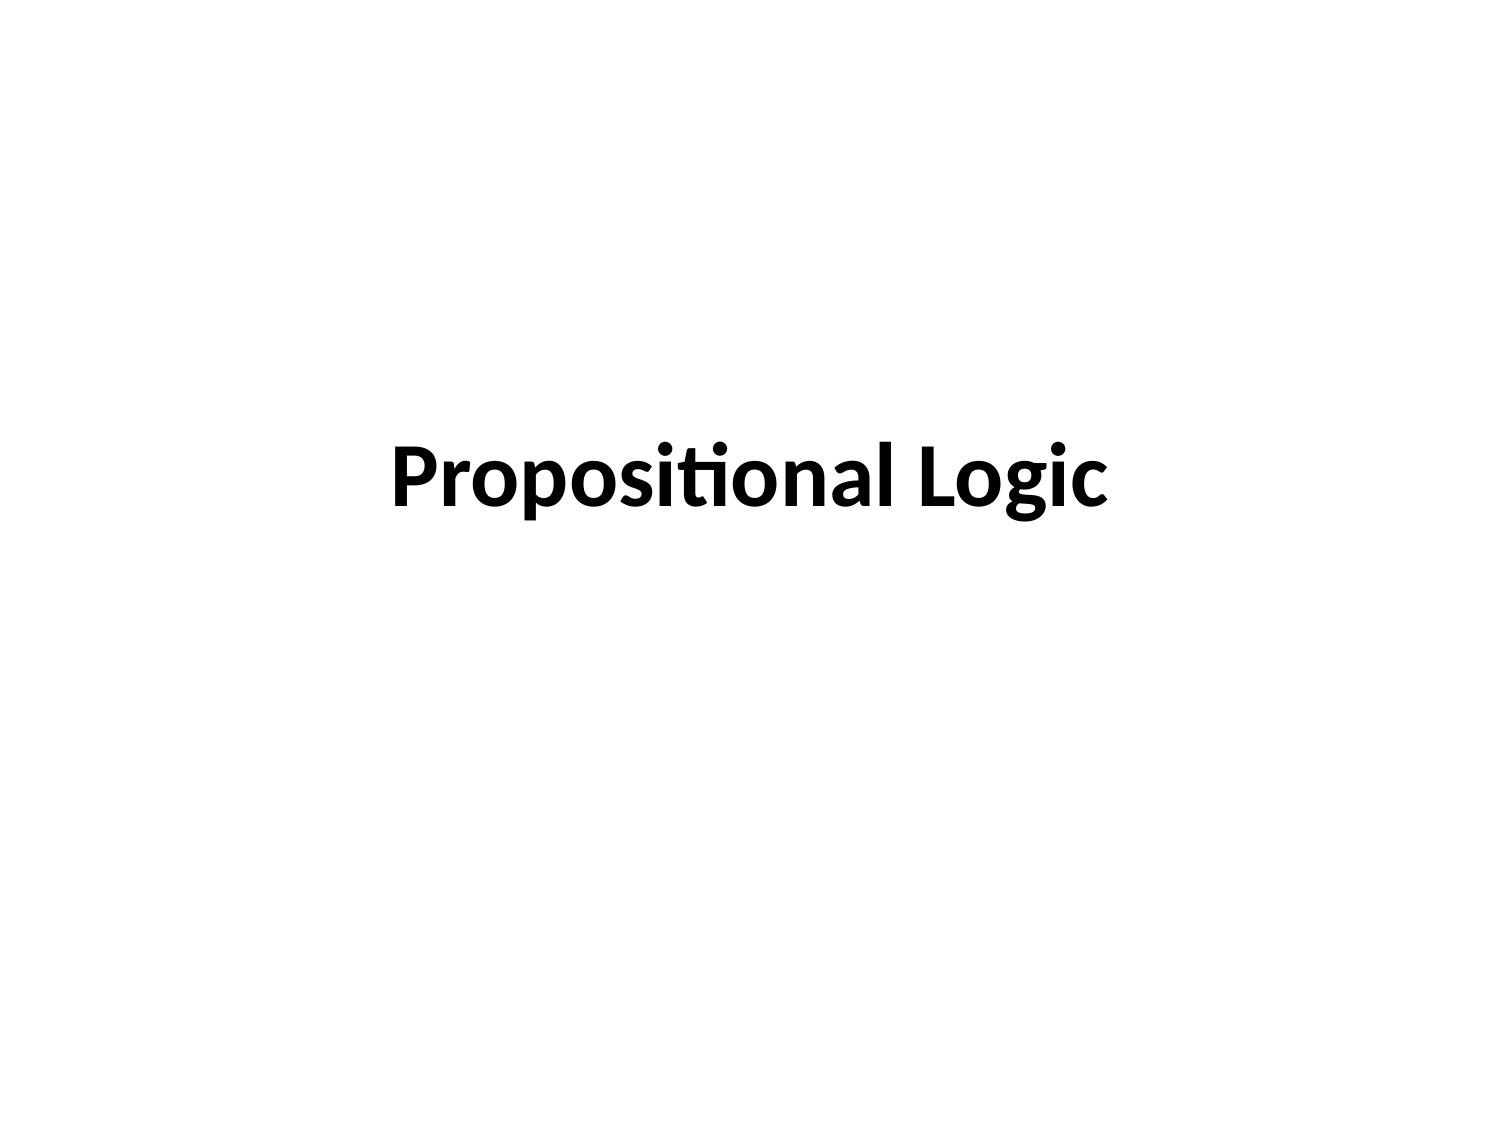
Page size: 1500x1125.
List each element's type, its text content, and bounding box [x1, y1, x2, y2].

title Propositional Logic [112, 349, 1388, 591]
